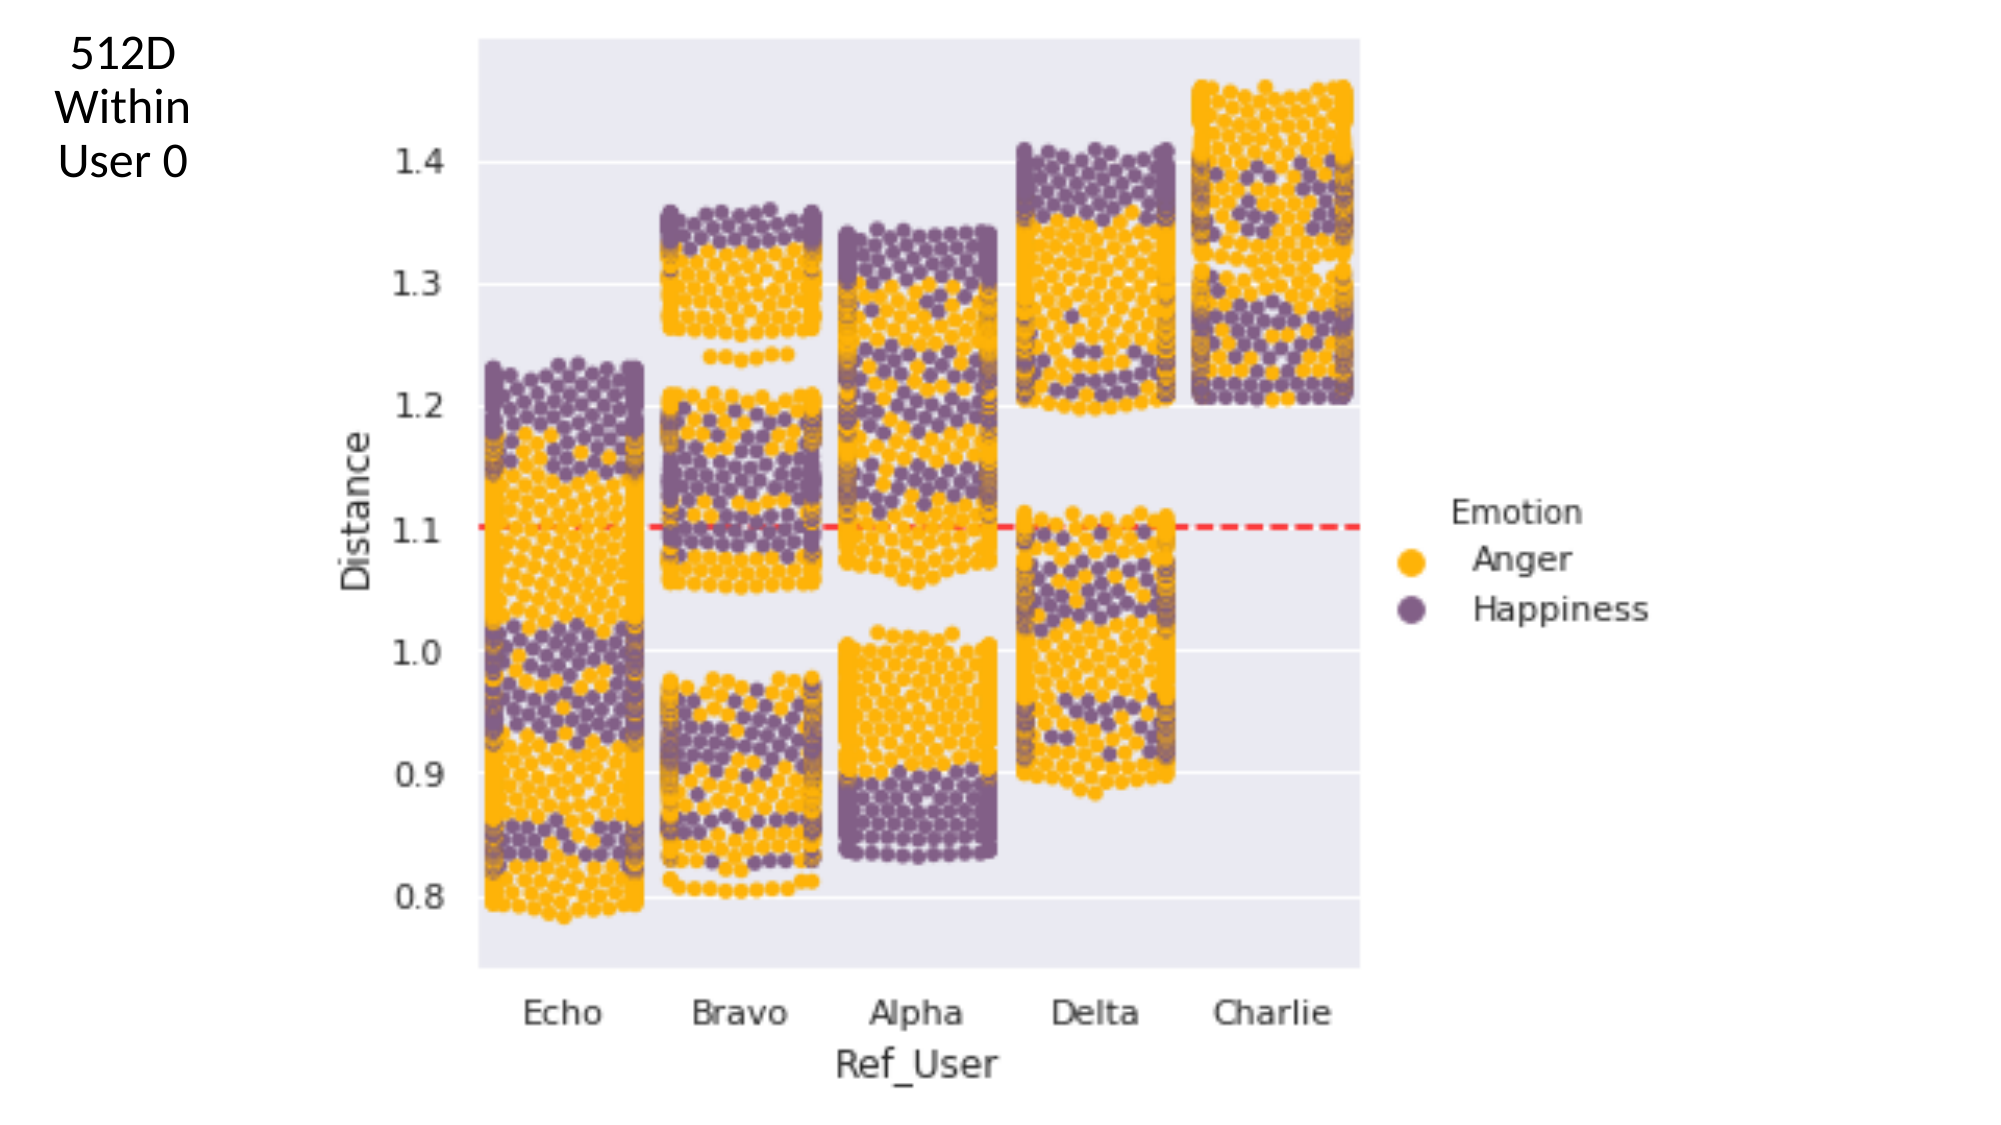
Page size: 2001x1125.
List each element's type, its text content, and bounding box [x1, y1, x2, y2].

subtitle 512D Within User 0 [0, 18, 246, 1107]
picture [317, 18, 1683, 1107]
